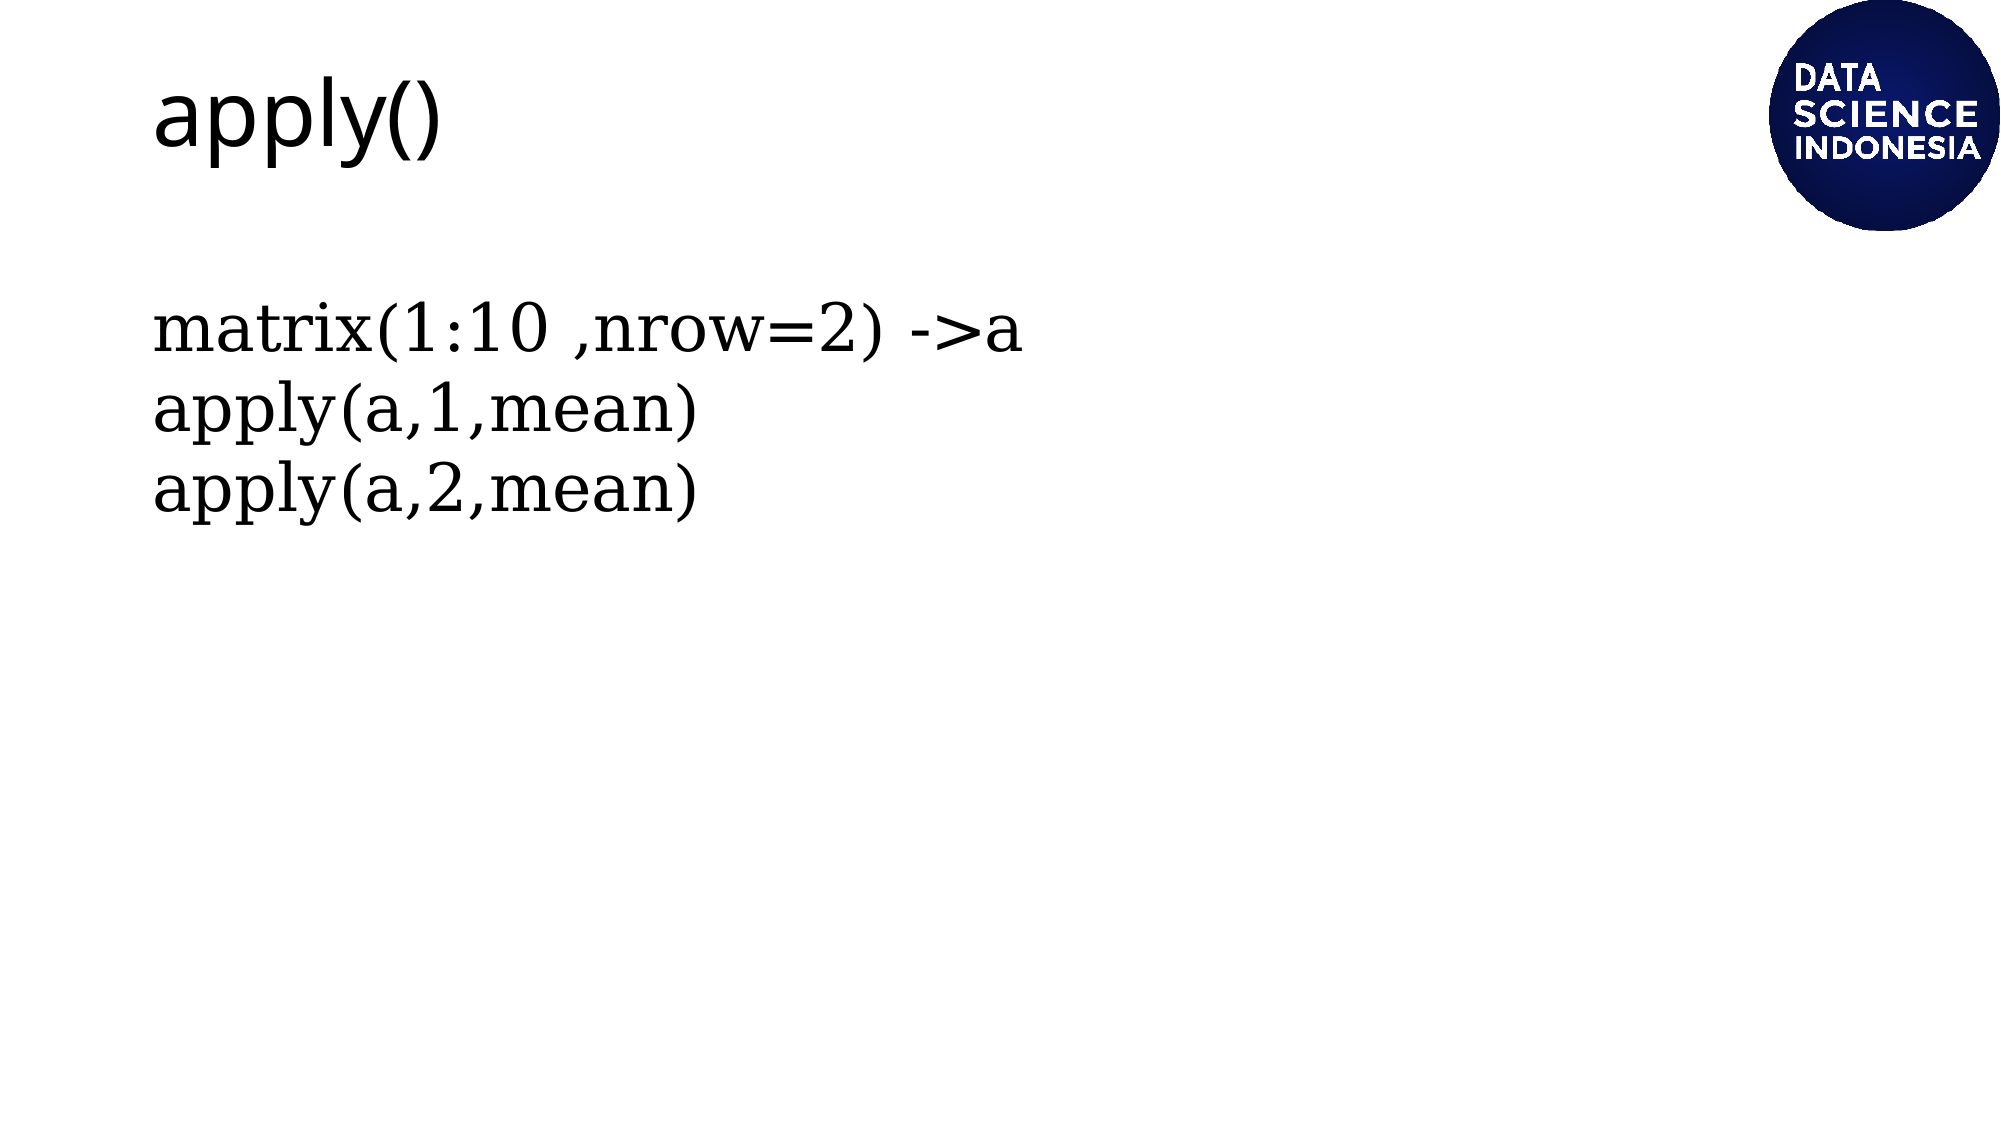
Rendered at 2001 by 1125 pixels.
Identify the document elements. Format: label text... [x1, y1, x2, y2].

title apply() [137, 59, 1863, 278]
picture [1769, 0, 2000, 231]
text_box matrix(1:10 ,nrow=2) ->a apply(a,1,mean) apply(a,2,mean) [137, 277, 1271, 532]
